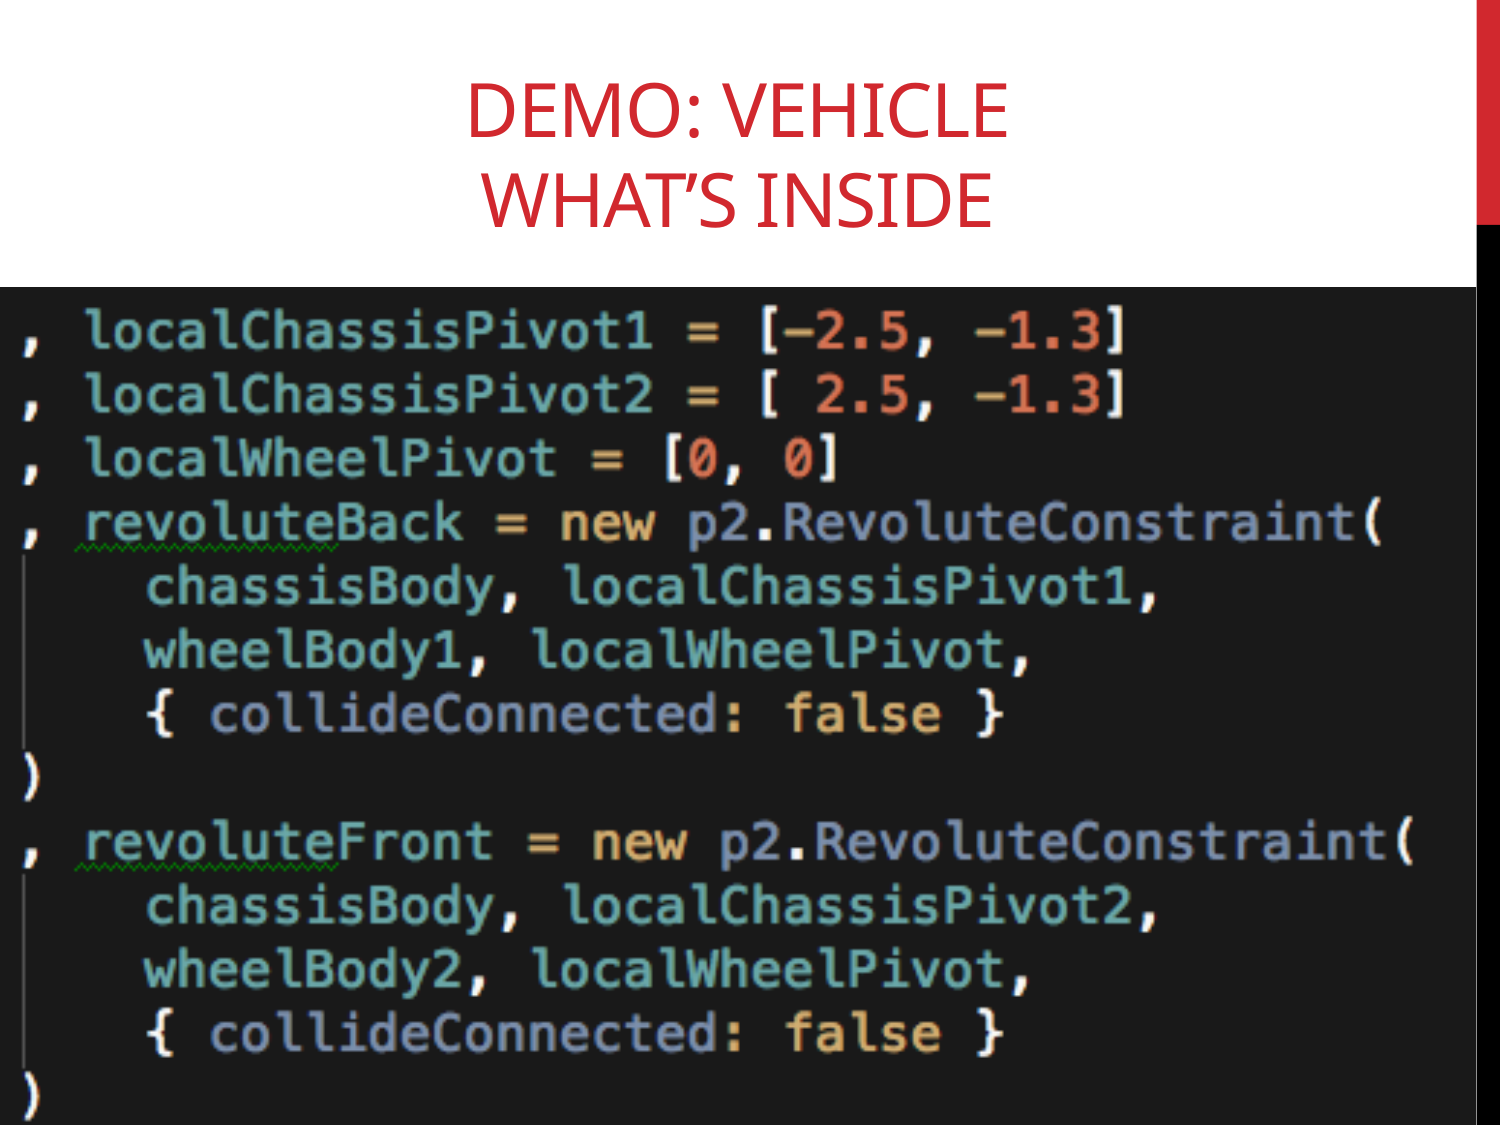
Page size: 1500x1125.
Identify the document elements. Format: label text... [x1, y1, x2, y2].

title demo: vehicle what’s inside [0, 25, 1477, 250]
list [0, 286, 1477, 1125]
